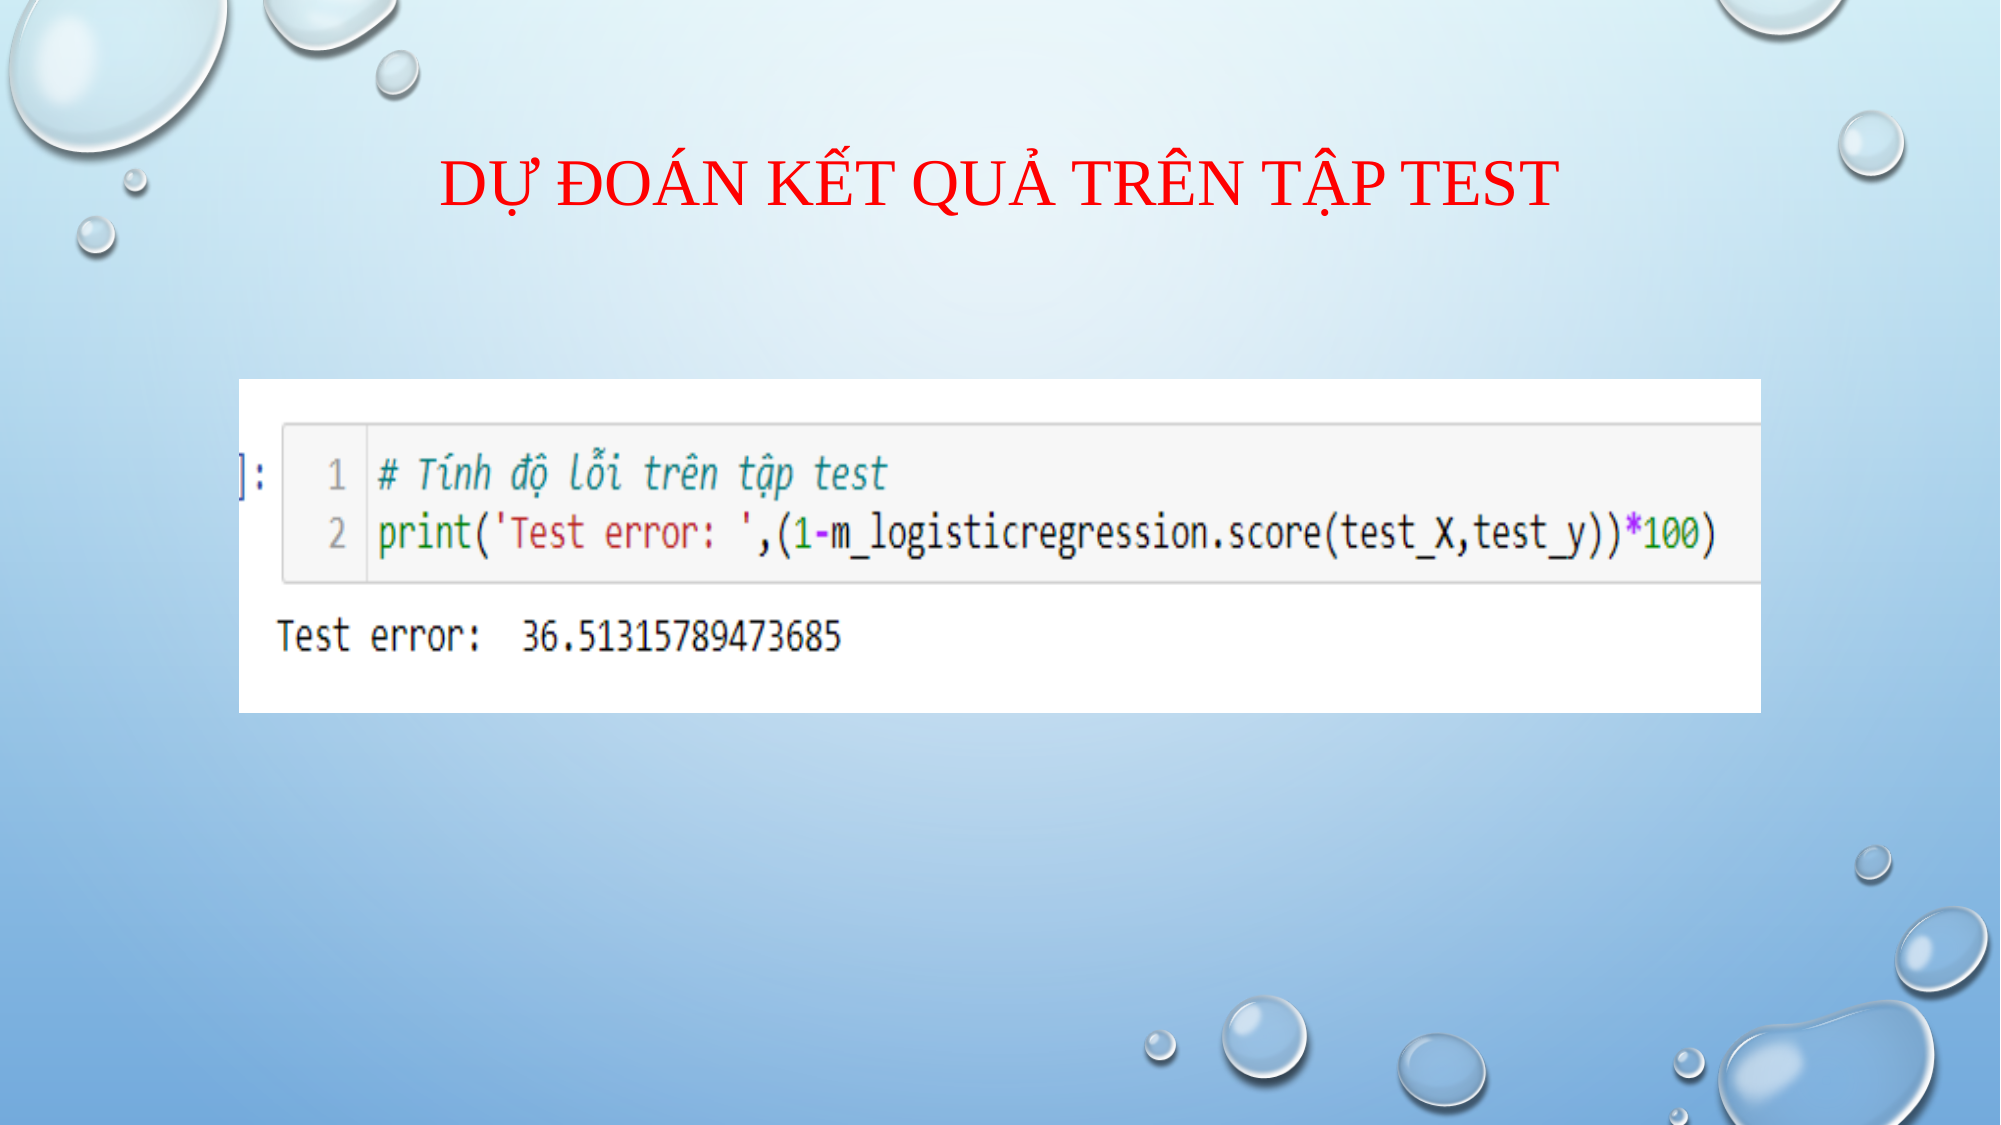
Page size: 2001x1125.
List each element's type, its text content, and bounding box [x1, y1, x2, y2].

picture [0, 0, 2000, 1125]
list [149, 266, 1850, 902]
title Dự đoán Kết quả trên tập test [149, 101, 1851, 267]
